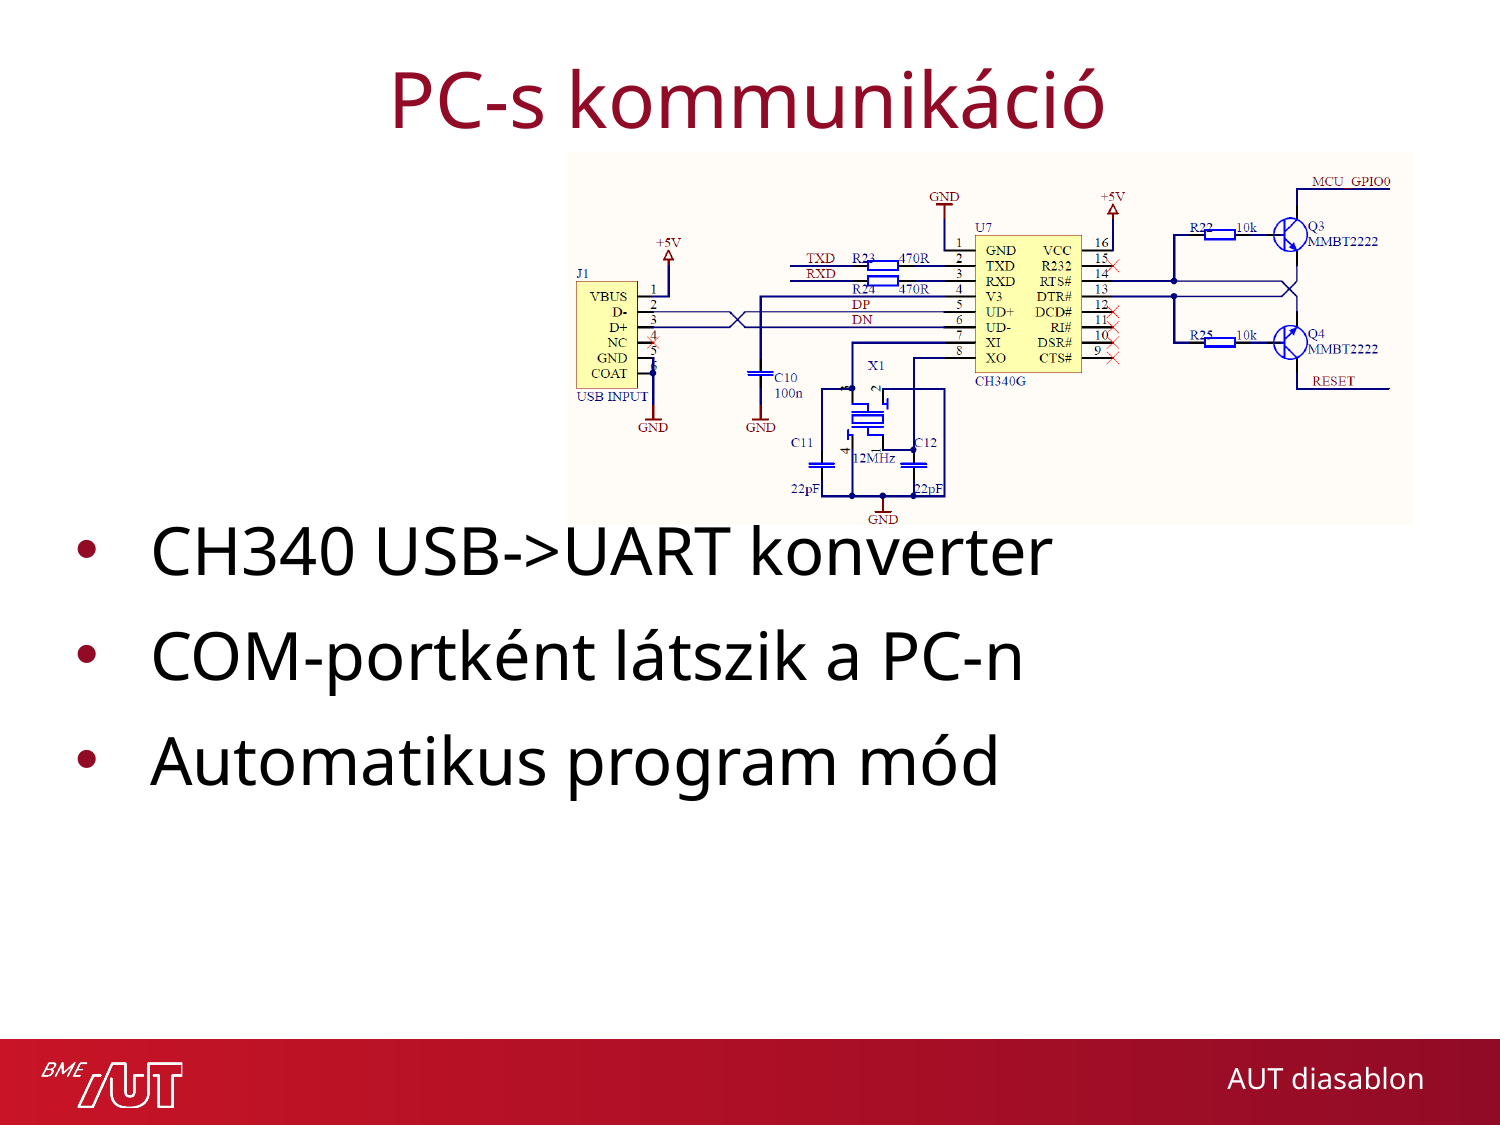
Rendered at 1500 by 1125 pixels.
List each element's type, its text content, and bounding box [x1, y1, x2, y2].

subtitle CH340 USB->UART konverter COM-portként látszik a PC-n Automatikus program mód [75, 500, 1425, 1009]
title PC-s kommunikáció [388, 39, 1112, 153]
footer AUT diasablon [812, 1054, 1425, 1107]
picture [567, 152, 1414, 525]
